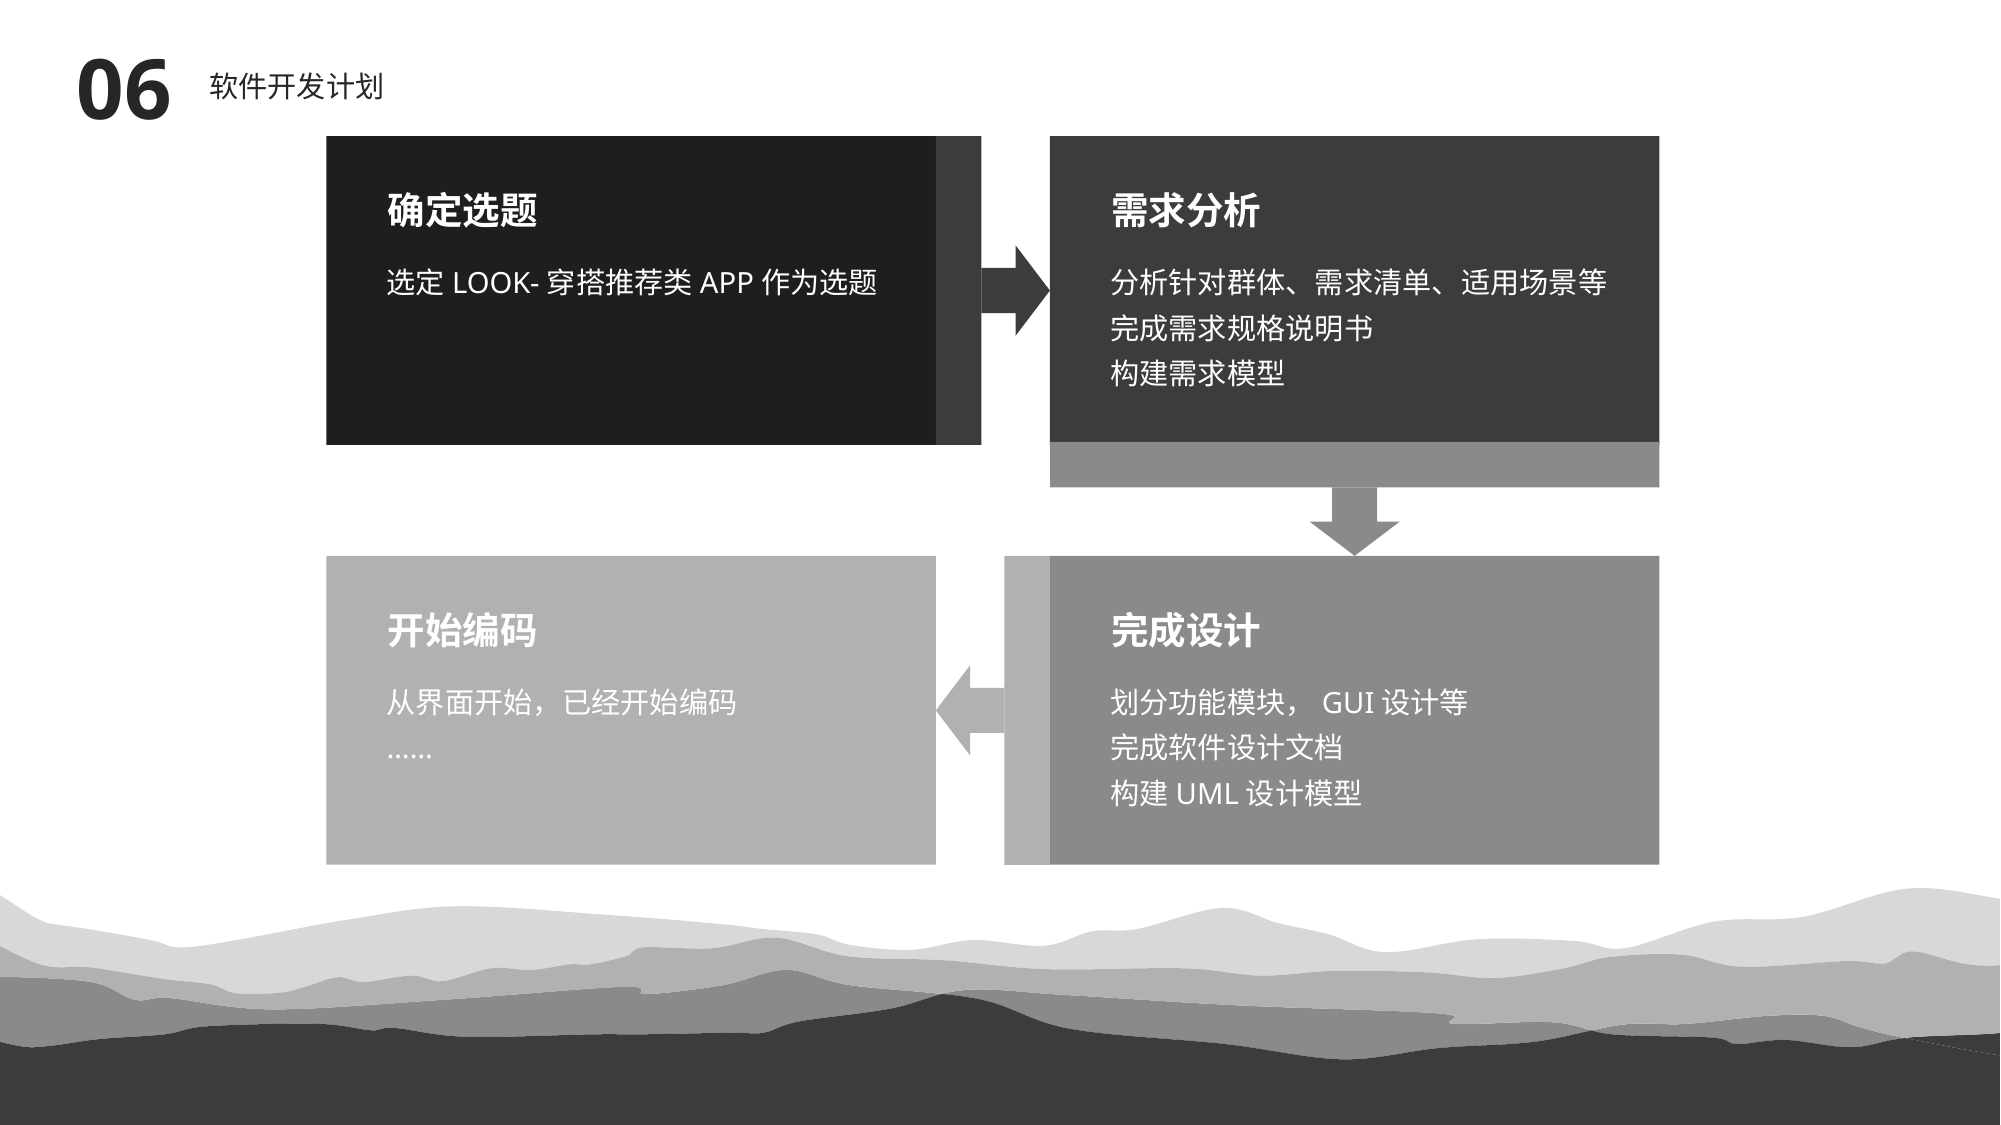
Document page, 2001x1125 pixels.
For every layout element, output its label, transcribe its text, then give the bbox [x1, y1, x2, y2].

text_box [936, 555, 1050, 865]
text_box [1049, 136, 1660, 441]
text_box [1049, 441, 1660, 555]
list 06 [61, 39, 195, 137]
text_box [326, 555, 936, 865]
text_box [326, 136, 935, 446]
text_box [1049, 555, 1660, 866]
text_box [935, 136, 1049, 446]
list 软件开发计划 [194, 60, 501, 116]
